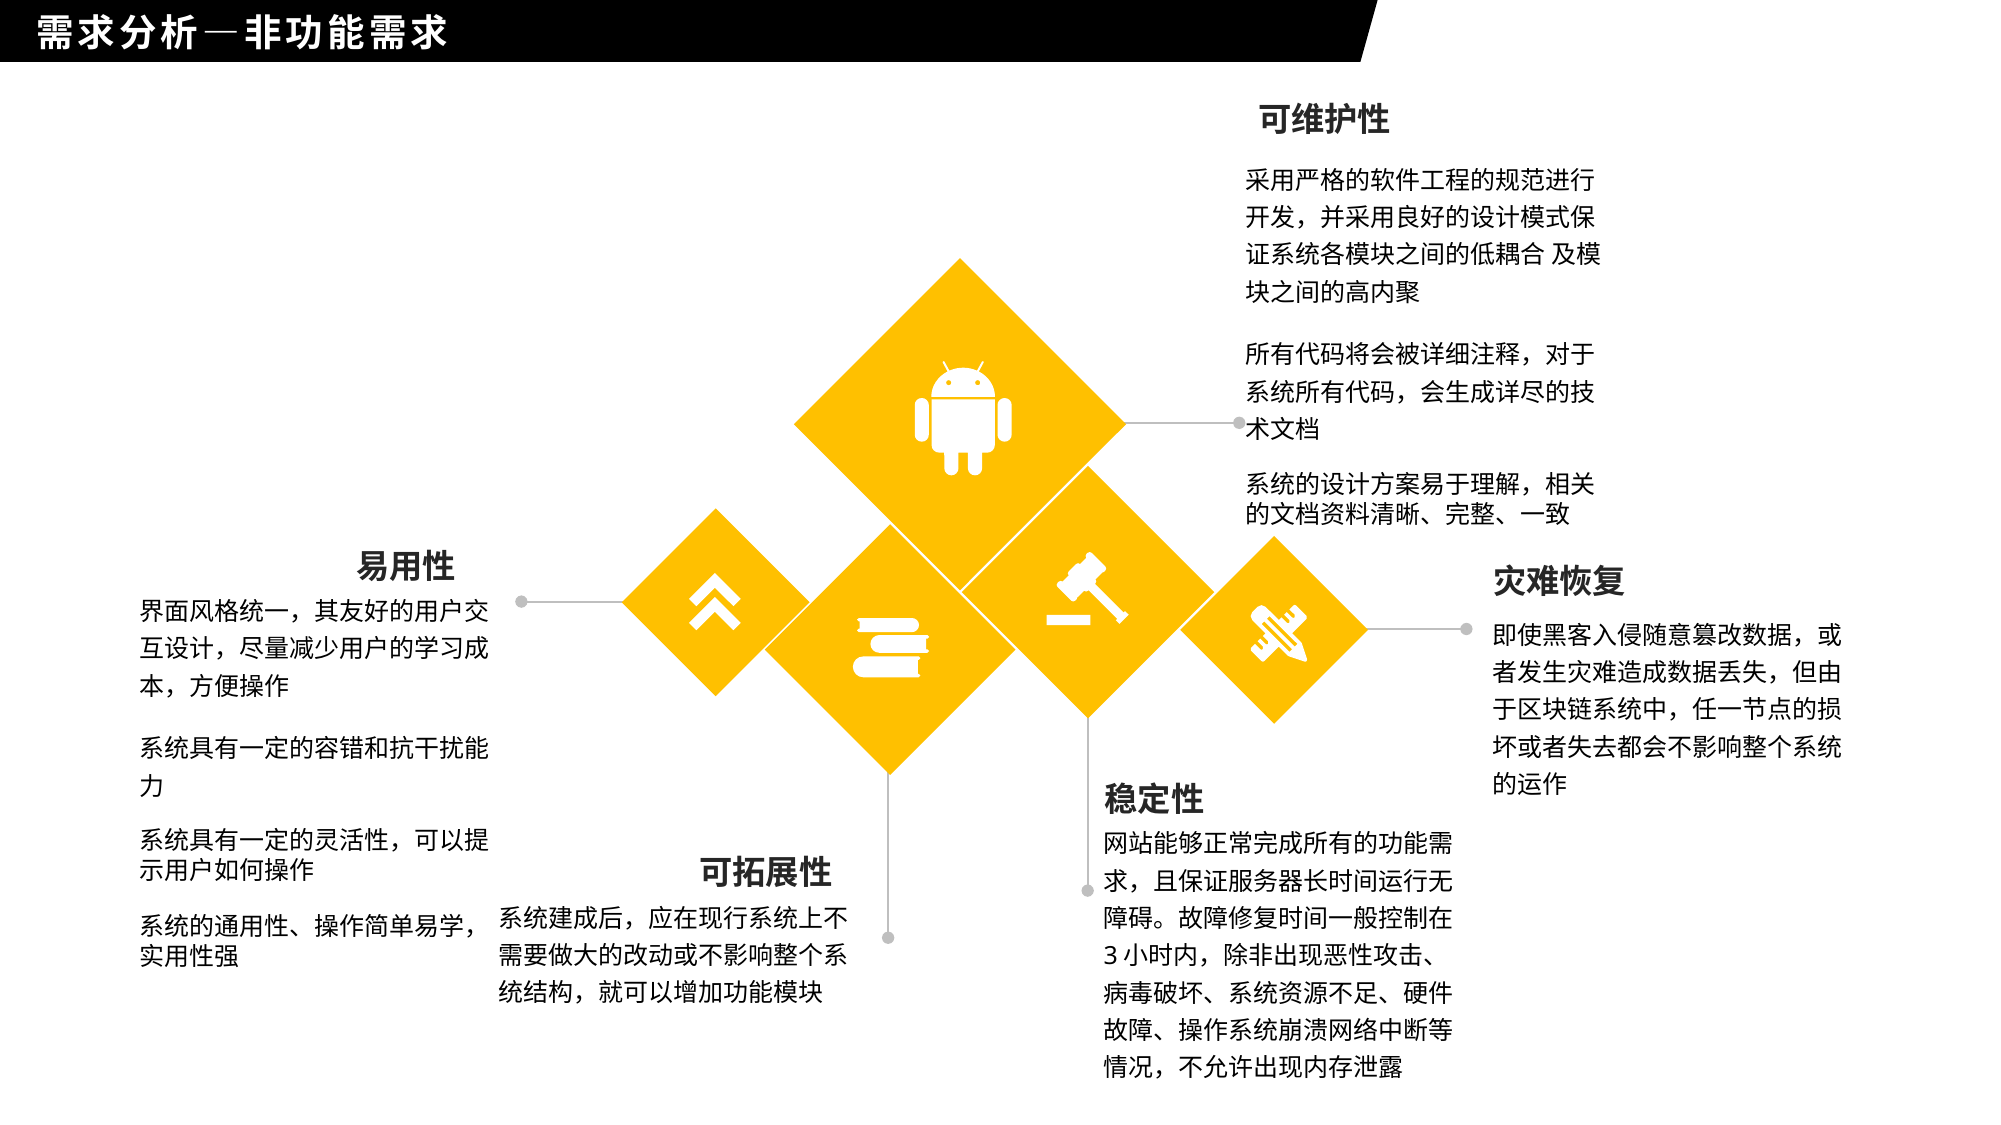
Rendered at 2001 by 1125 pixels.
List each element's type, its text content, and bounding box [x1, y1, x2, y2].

text_box [1368, 622, 1473, 636]
text_box 网站能够正常完成所有的功能需求，且保证服务器长时间运行无障碍。故障修复时间一般控制在3小时内，除非出现恶性攻击、病毒破坏、系统资源不足、硬件故障、操作系统崩溃网络中断等情况，不允许出现内存泄露 [1089, 812, 1488, 1090]
text_box 界面风格统一，其友好的用户交互设计，尽量减少用户的学习成本，方便操作 系统具有一定的容错和抗干扰能力 系统具有一定的灵活性，可以提示用户如何操作 系统的通用性、操作简单易学，实用性强 [124, 580, 523, 1065]
text_box [1081, 891, 1089, 897]
text_box [689, 573, 739, 607]
text_box [523, 595, 622, 608]
text_box 系统建成后，应在现行系统上不需要做⼤的改动或不影响整个系统结构，就可以增加功能模块 [483, 887, 882, 1015]
text_box 需求分析—非功能需求 [21, 0, 623, 62]
text_box 即使黑客入侵随意篡改数据，或者发生灾难造成数据丢失，但由于区块链系统中，任一节点的损坏或者失去都会不影响整个系统的运作 [1477, 604, 1876, 807]
text_box 易用性 [341, 537, 471, 593]
text_box [882, 891, 895, 944]
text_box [739, 338, 1248, 891]
text_box [689, 597, 739, 631]
text_box [0, 0, 1379, 63]
text_box [1250, 604, 1308, 662]
text_box 灾难恢复 [1478, 552, 1642, 608]
text_box 采用严格的软件工程的规范进行开发，并采用良好的设计模式保证系统各模块之间的低耦合 及模块之间的高内聚 所有代码将会被详细注释，对于系统所有代码，会生成详尽的技术文档 系统的设计方案易于理解，相关的文档资料清晰、完整、一致 [1231, 149, 1630, 599]
text_box 可维护性 [1243, 90, 1407, 146]
text_box 可拓展性 [684, 843, 848, 899]
